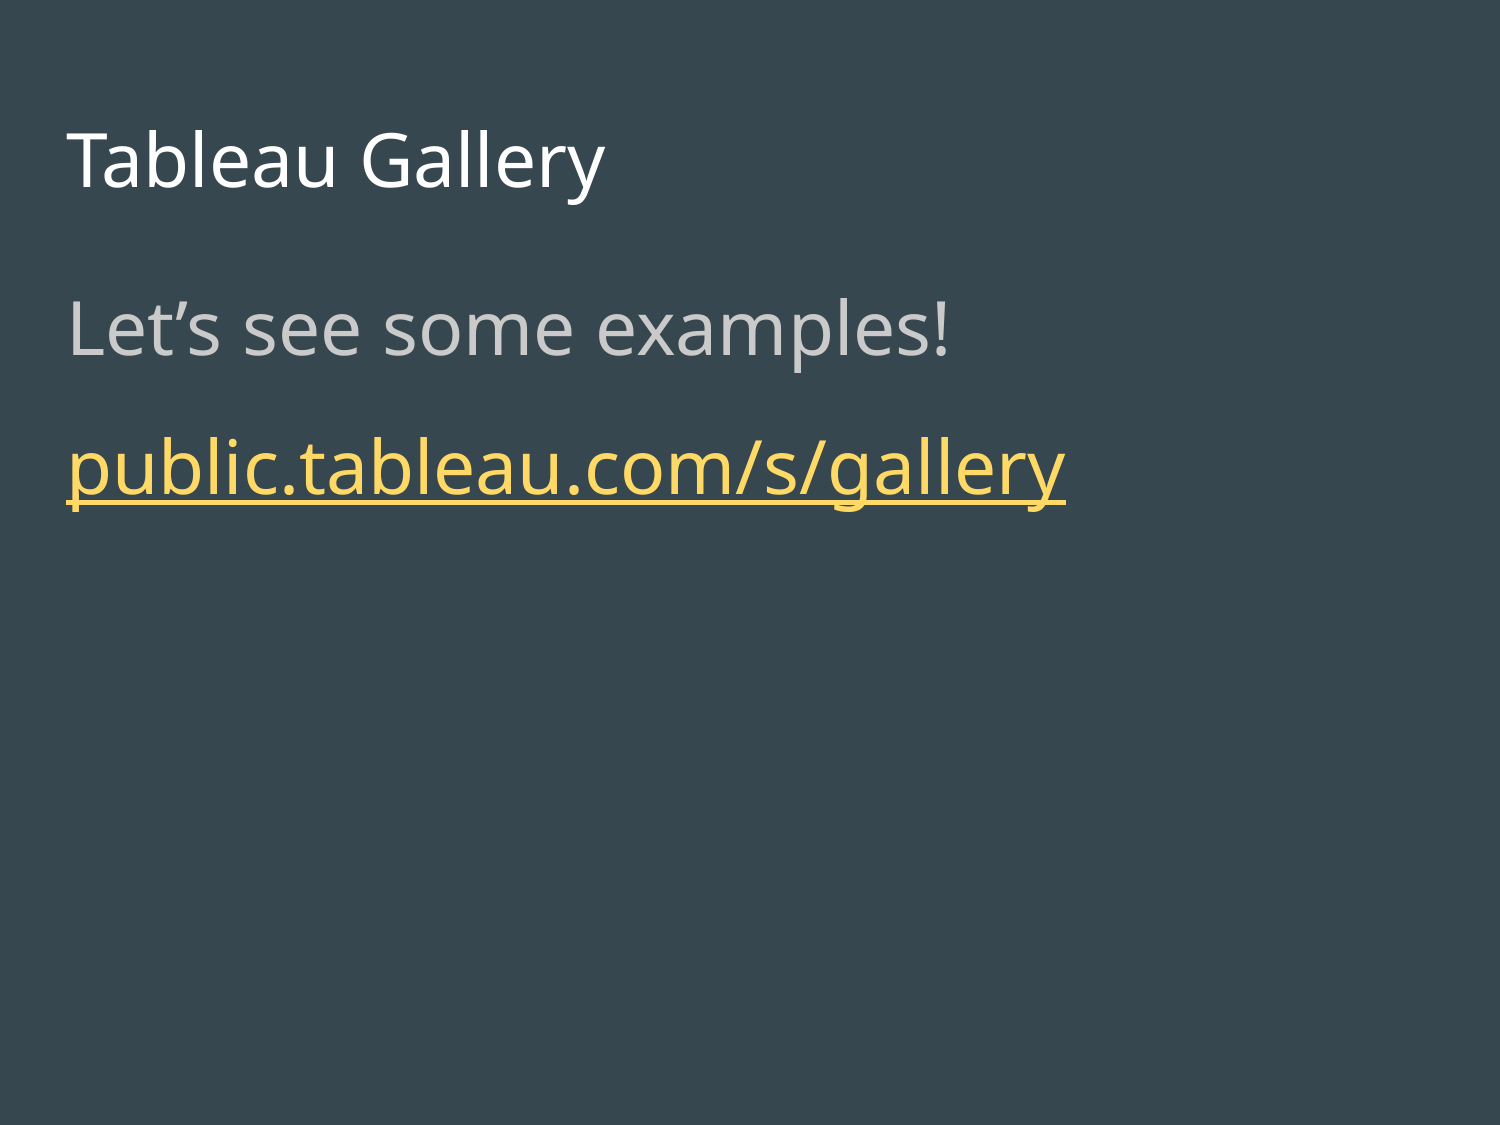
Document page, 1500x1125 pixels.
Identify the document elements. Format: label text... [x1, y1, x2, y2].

list Let’s see some examples! public.tableau.com/s/gallery [51, 252, 1449, 1000]
title Tableau Gallery [51, 97, 1449, 223]
